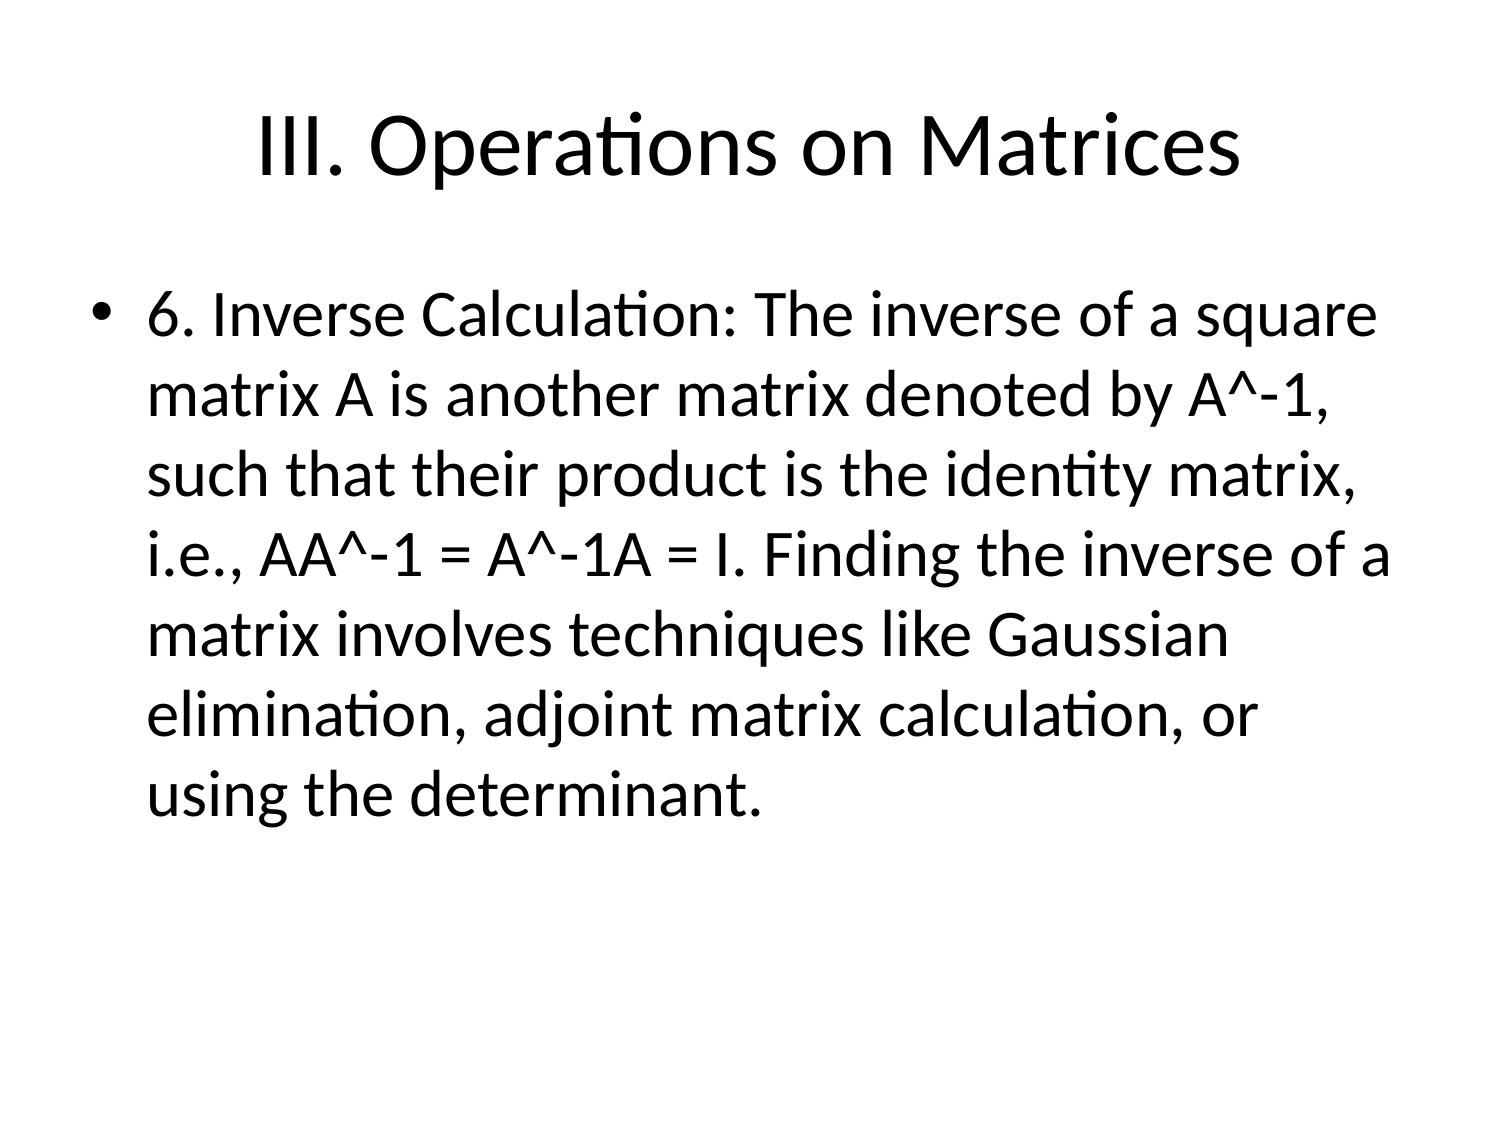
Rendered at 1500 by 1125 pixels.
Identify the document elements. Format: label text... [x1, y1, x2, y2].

list 6. Inverse Calculation: The inverse of a square matrix A is another matrix denoted by A^-1, such that their product is the identity matrix, i.e., AA^-1 = A^-1A = I. Finding the inverse of a matrix involves techniques like Gaussian elimination, adjoint matrix calculation, or using the determinant. [75, 262, 1425, 1005]
title III. Operations on Matrices [75, 45, 1425, 233]
